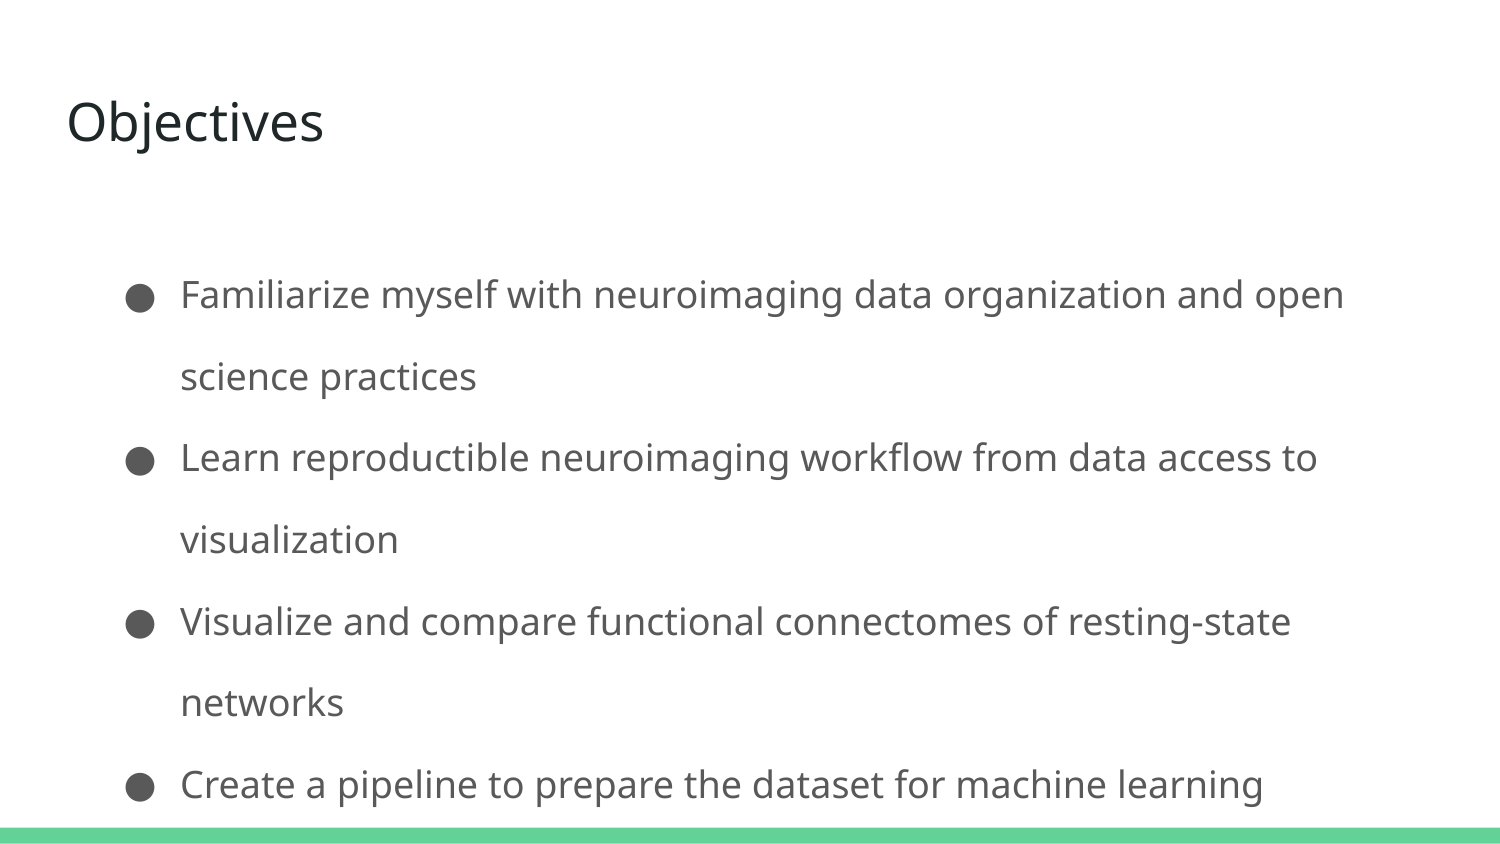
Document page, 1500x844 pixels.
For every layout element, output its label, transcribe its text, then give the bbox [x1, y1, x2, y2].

text_box Familiarize myself with neuroimaging data organization and open science practices Learn reproductible neuroimaging workflow from data access to visualization Visualize and compare functional connectomes of resting-state networks Create a pipeline to prepare the dataset for machine learning [90, 219, 1400, 737]
title Objectives [51, 72, 1449, 167]
